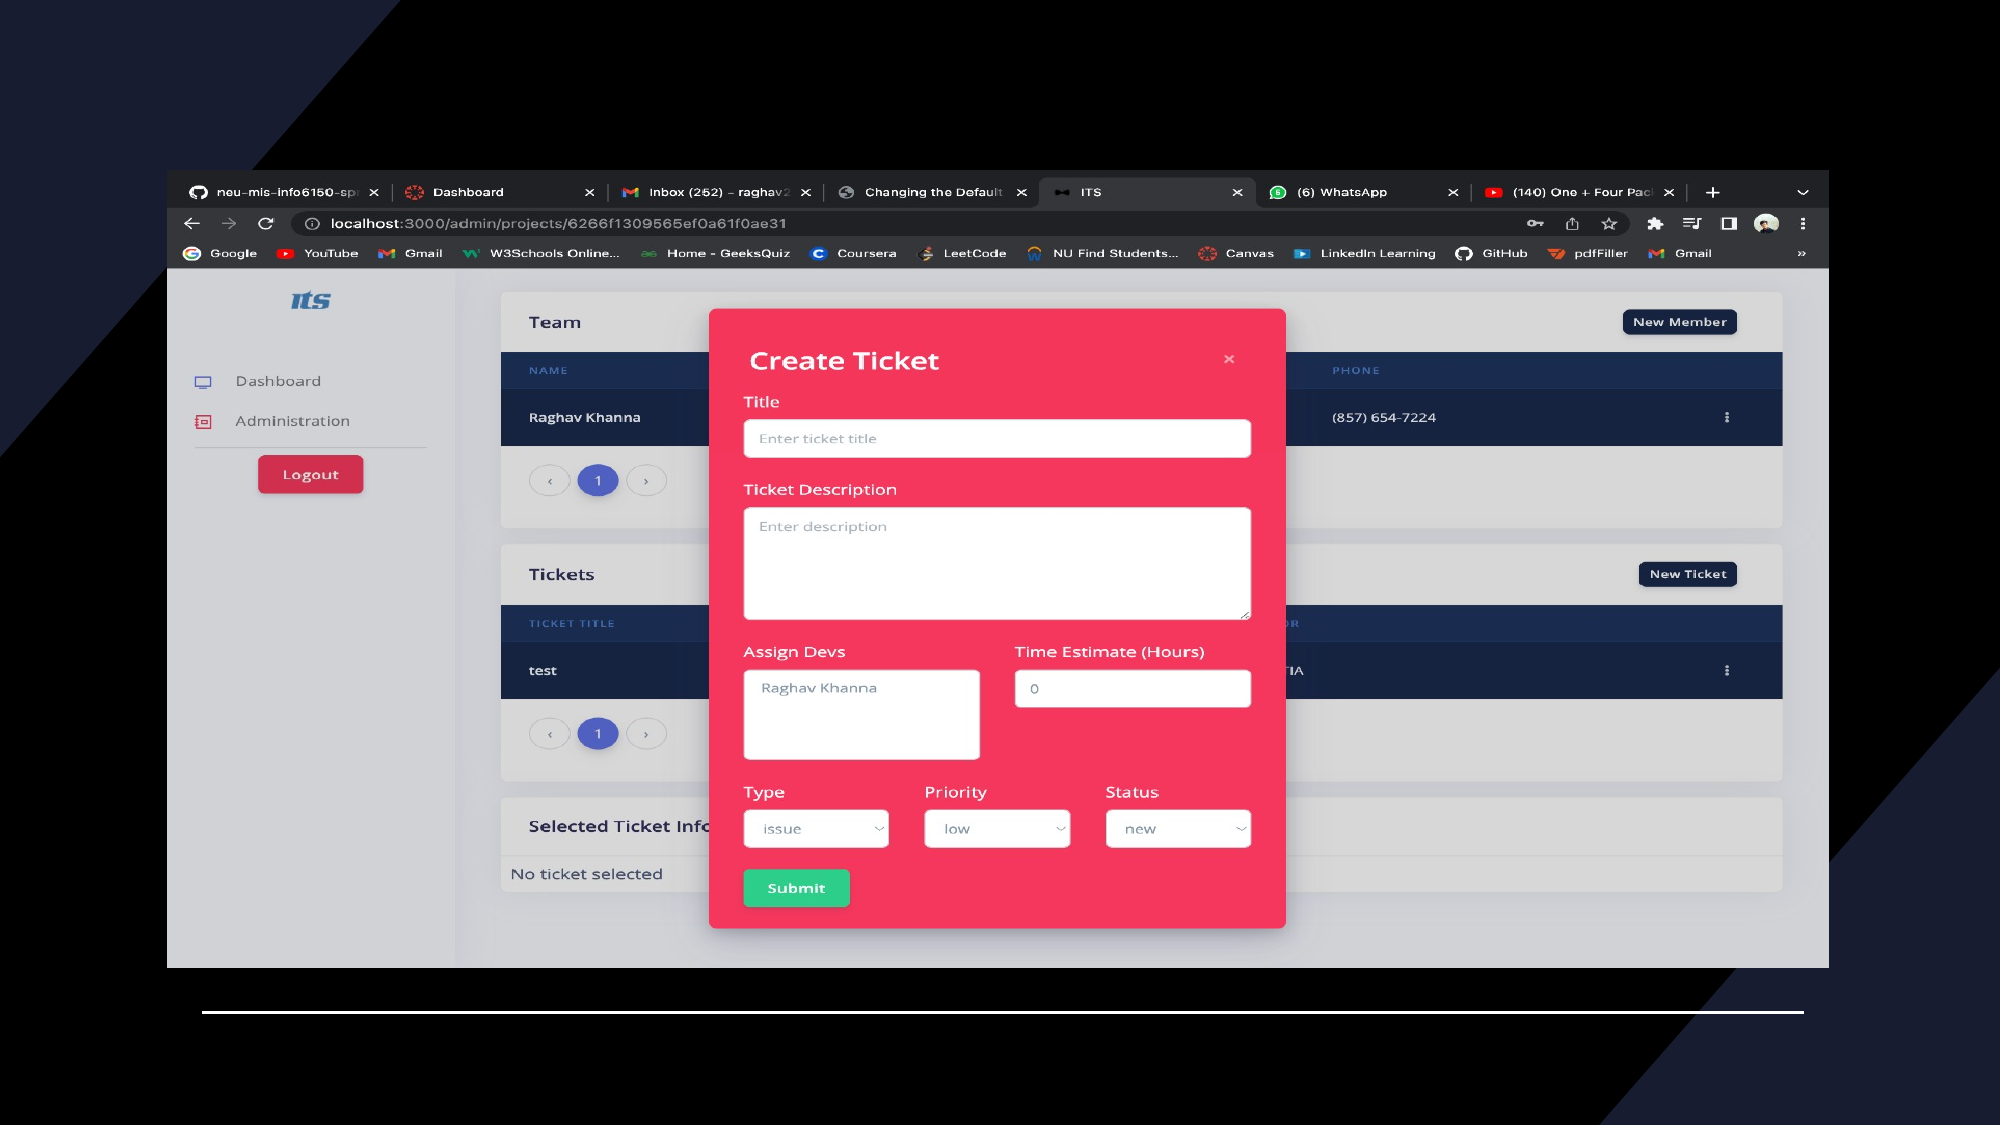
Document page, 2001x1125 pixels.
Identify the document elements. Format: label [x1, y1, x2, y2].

list [167, 170, 1829, 968]
